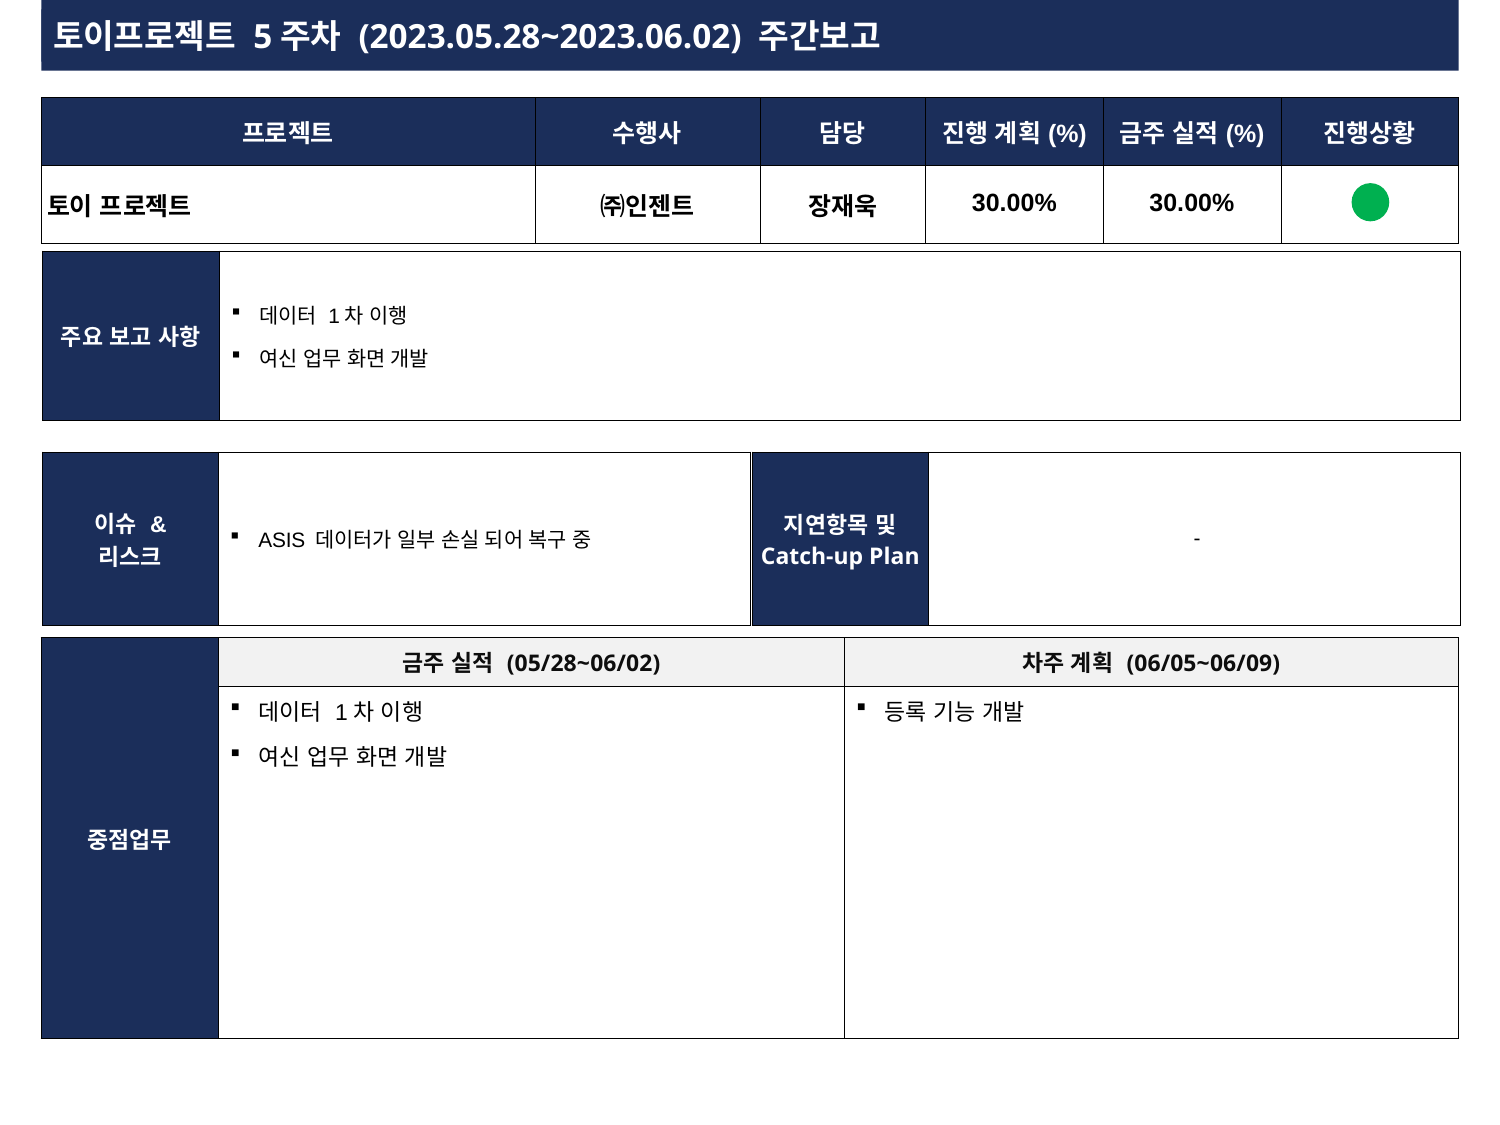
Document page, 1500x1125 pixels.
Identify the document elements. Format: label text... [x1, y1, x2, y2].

table_header ASIS 데이터가 일부 손실 되어 복구 중 [219, 453, 750, 625]
table_header 진행상황 [1282, 98, 1458, 165]
table_cell 장재욱 [761, 166, 925, 243]
table_cell 30.00% [926, 166, 1103, 243]
table_cell 데이터 1차 이행 여신 업무 화면 개발 [219, 687, 844, 1038]
table_header 주요 보고 사항 [43, 252, 219, 420]
table_cell 토이 프로젝트 [42, 166, 535, 243]
table_header 지연항목 및 Catch-up Plan [753, 453, 928, 625]
table_header 데이터 1차 이행 여신 업무 화면 개발 [220, 252, 1460, 420]
table_header 진행 계획(%) [926, 98, 1103, 165]
table_cell [1282, 166, 1458, 243]
table_header - [929, 453, 1460, 625]
table_header 이슈 & 리스크 [43, 453, 218, 625]
table_cell ㈜인젠트 [536, 166, 760, 243]
title 토이프로젝트 5주차 (2023.05.28~2023.06.02) 주간보고 [41, 9, 920, 62]
text_box [1352, 183, 1389, 221]
table_header 수행사 [536, 98, 760, 165]
table_header 차주 계획 (06/05~06/09) [845, 638, 1458, 686]
table_cell 30.00% [1104, 166, 1281, 243]
table_cell 등록 기능 개발 [845, 687, 1458, 1038]
table_header 금주 실적 (05/28~06/02) [219, 638, 844, 686]
table_header 담당 [761, 98, 925, 165]
table_header 중점업무 [42, 638, 218, 1038]
table_header 금주 실적(%) [1104, 98, 1281, 165]
table_header 프로젝트 [42, 98, 535, 165]
